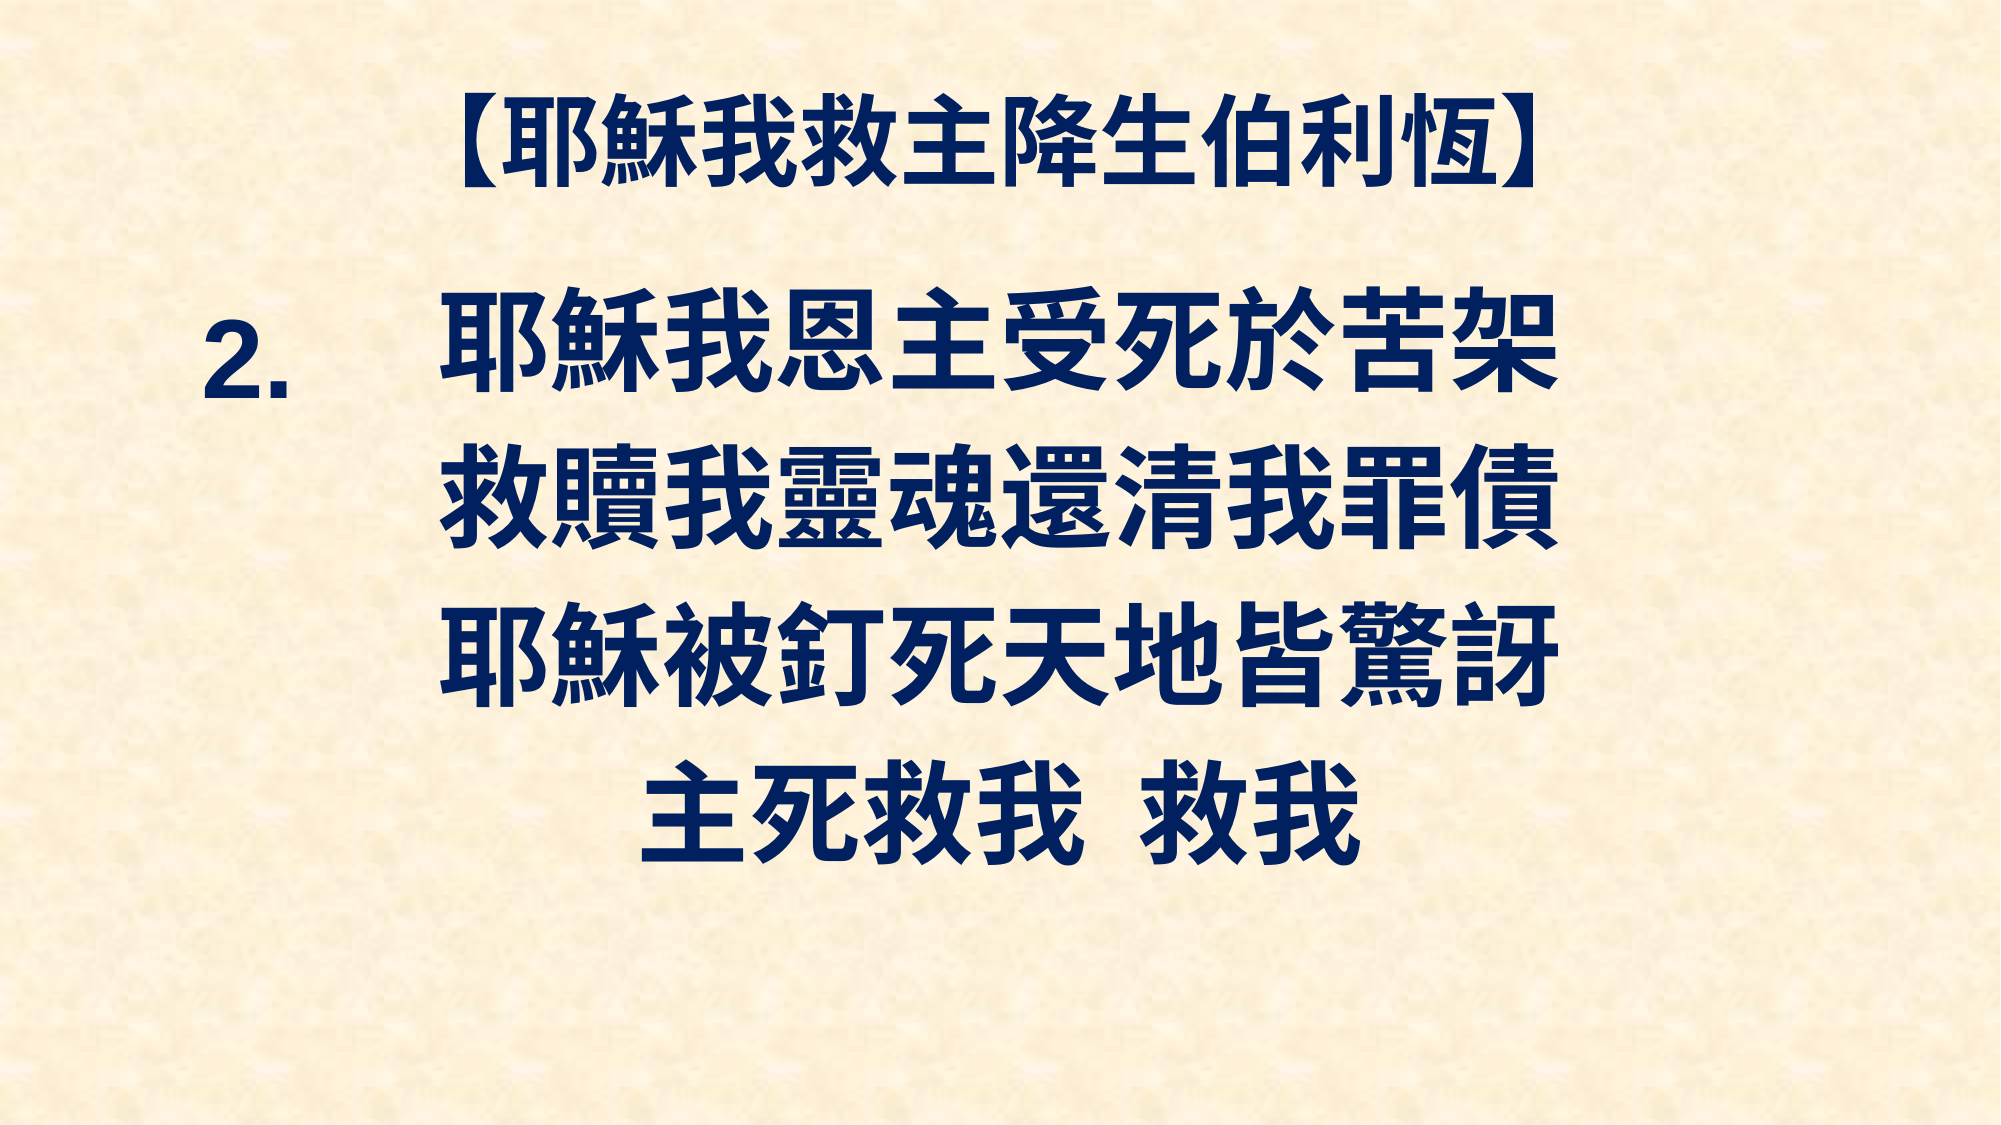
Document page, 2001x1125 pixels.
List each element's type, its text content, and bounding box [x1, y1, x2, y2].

title 【耶穌我救主降生伯利恆】 [99, 45, 1900, 233]
list 耶穌我恩主受死於苦架 救贖我靈魂還清我罪債 耶穌被釘死天地皆驚訝 主死救我 救我 [0, 262, 2000, 1125]
picture [0, 0, 2001, 1125]
text_box 2. [173, 278, 323, 429]
